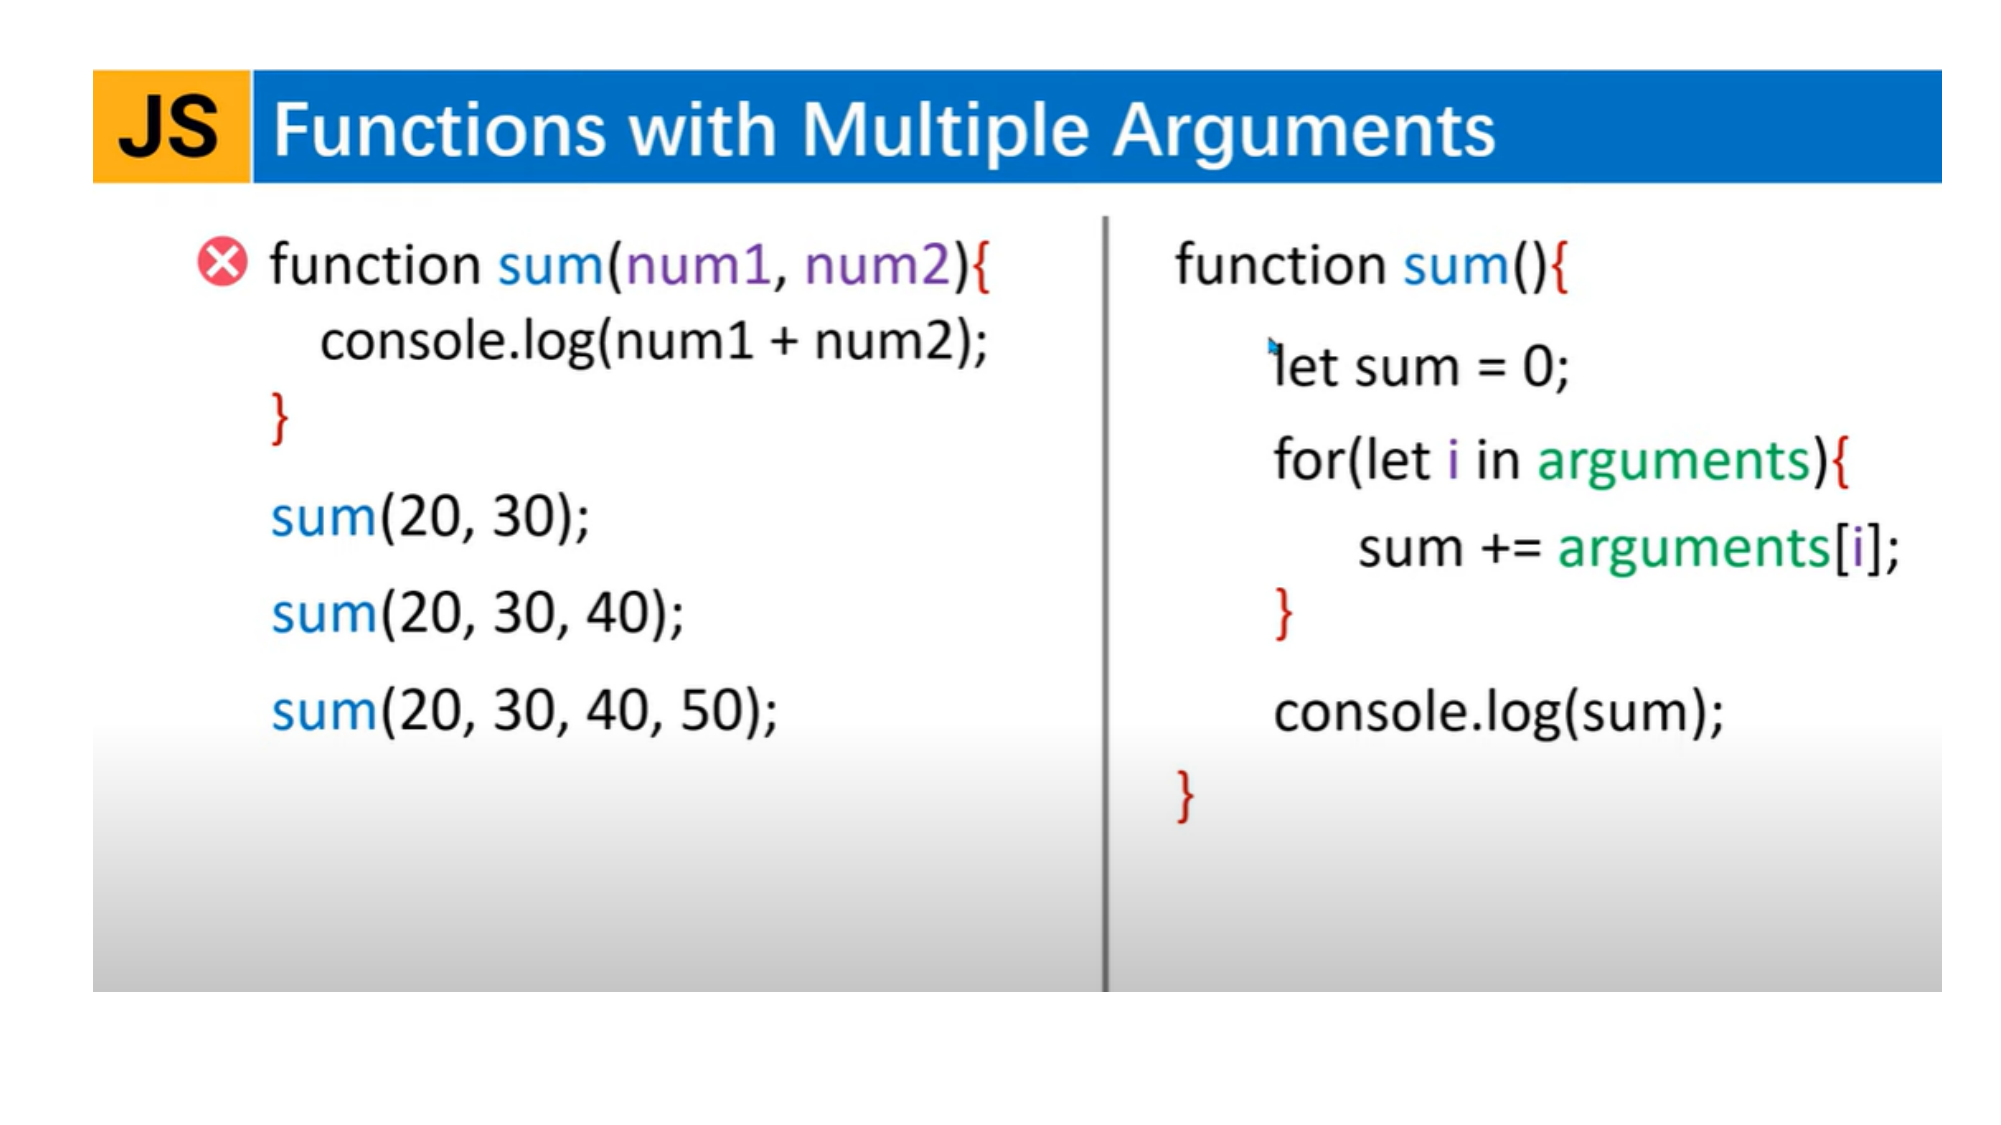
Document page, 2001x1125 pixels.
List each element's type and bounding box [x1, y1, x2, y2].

list [93, 68, 1942, 992]
